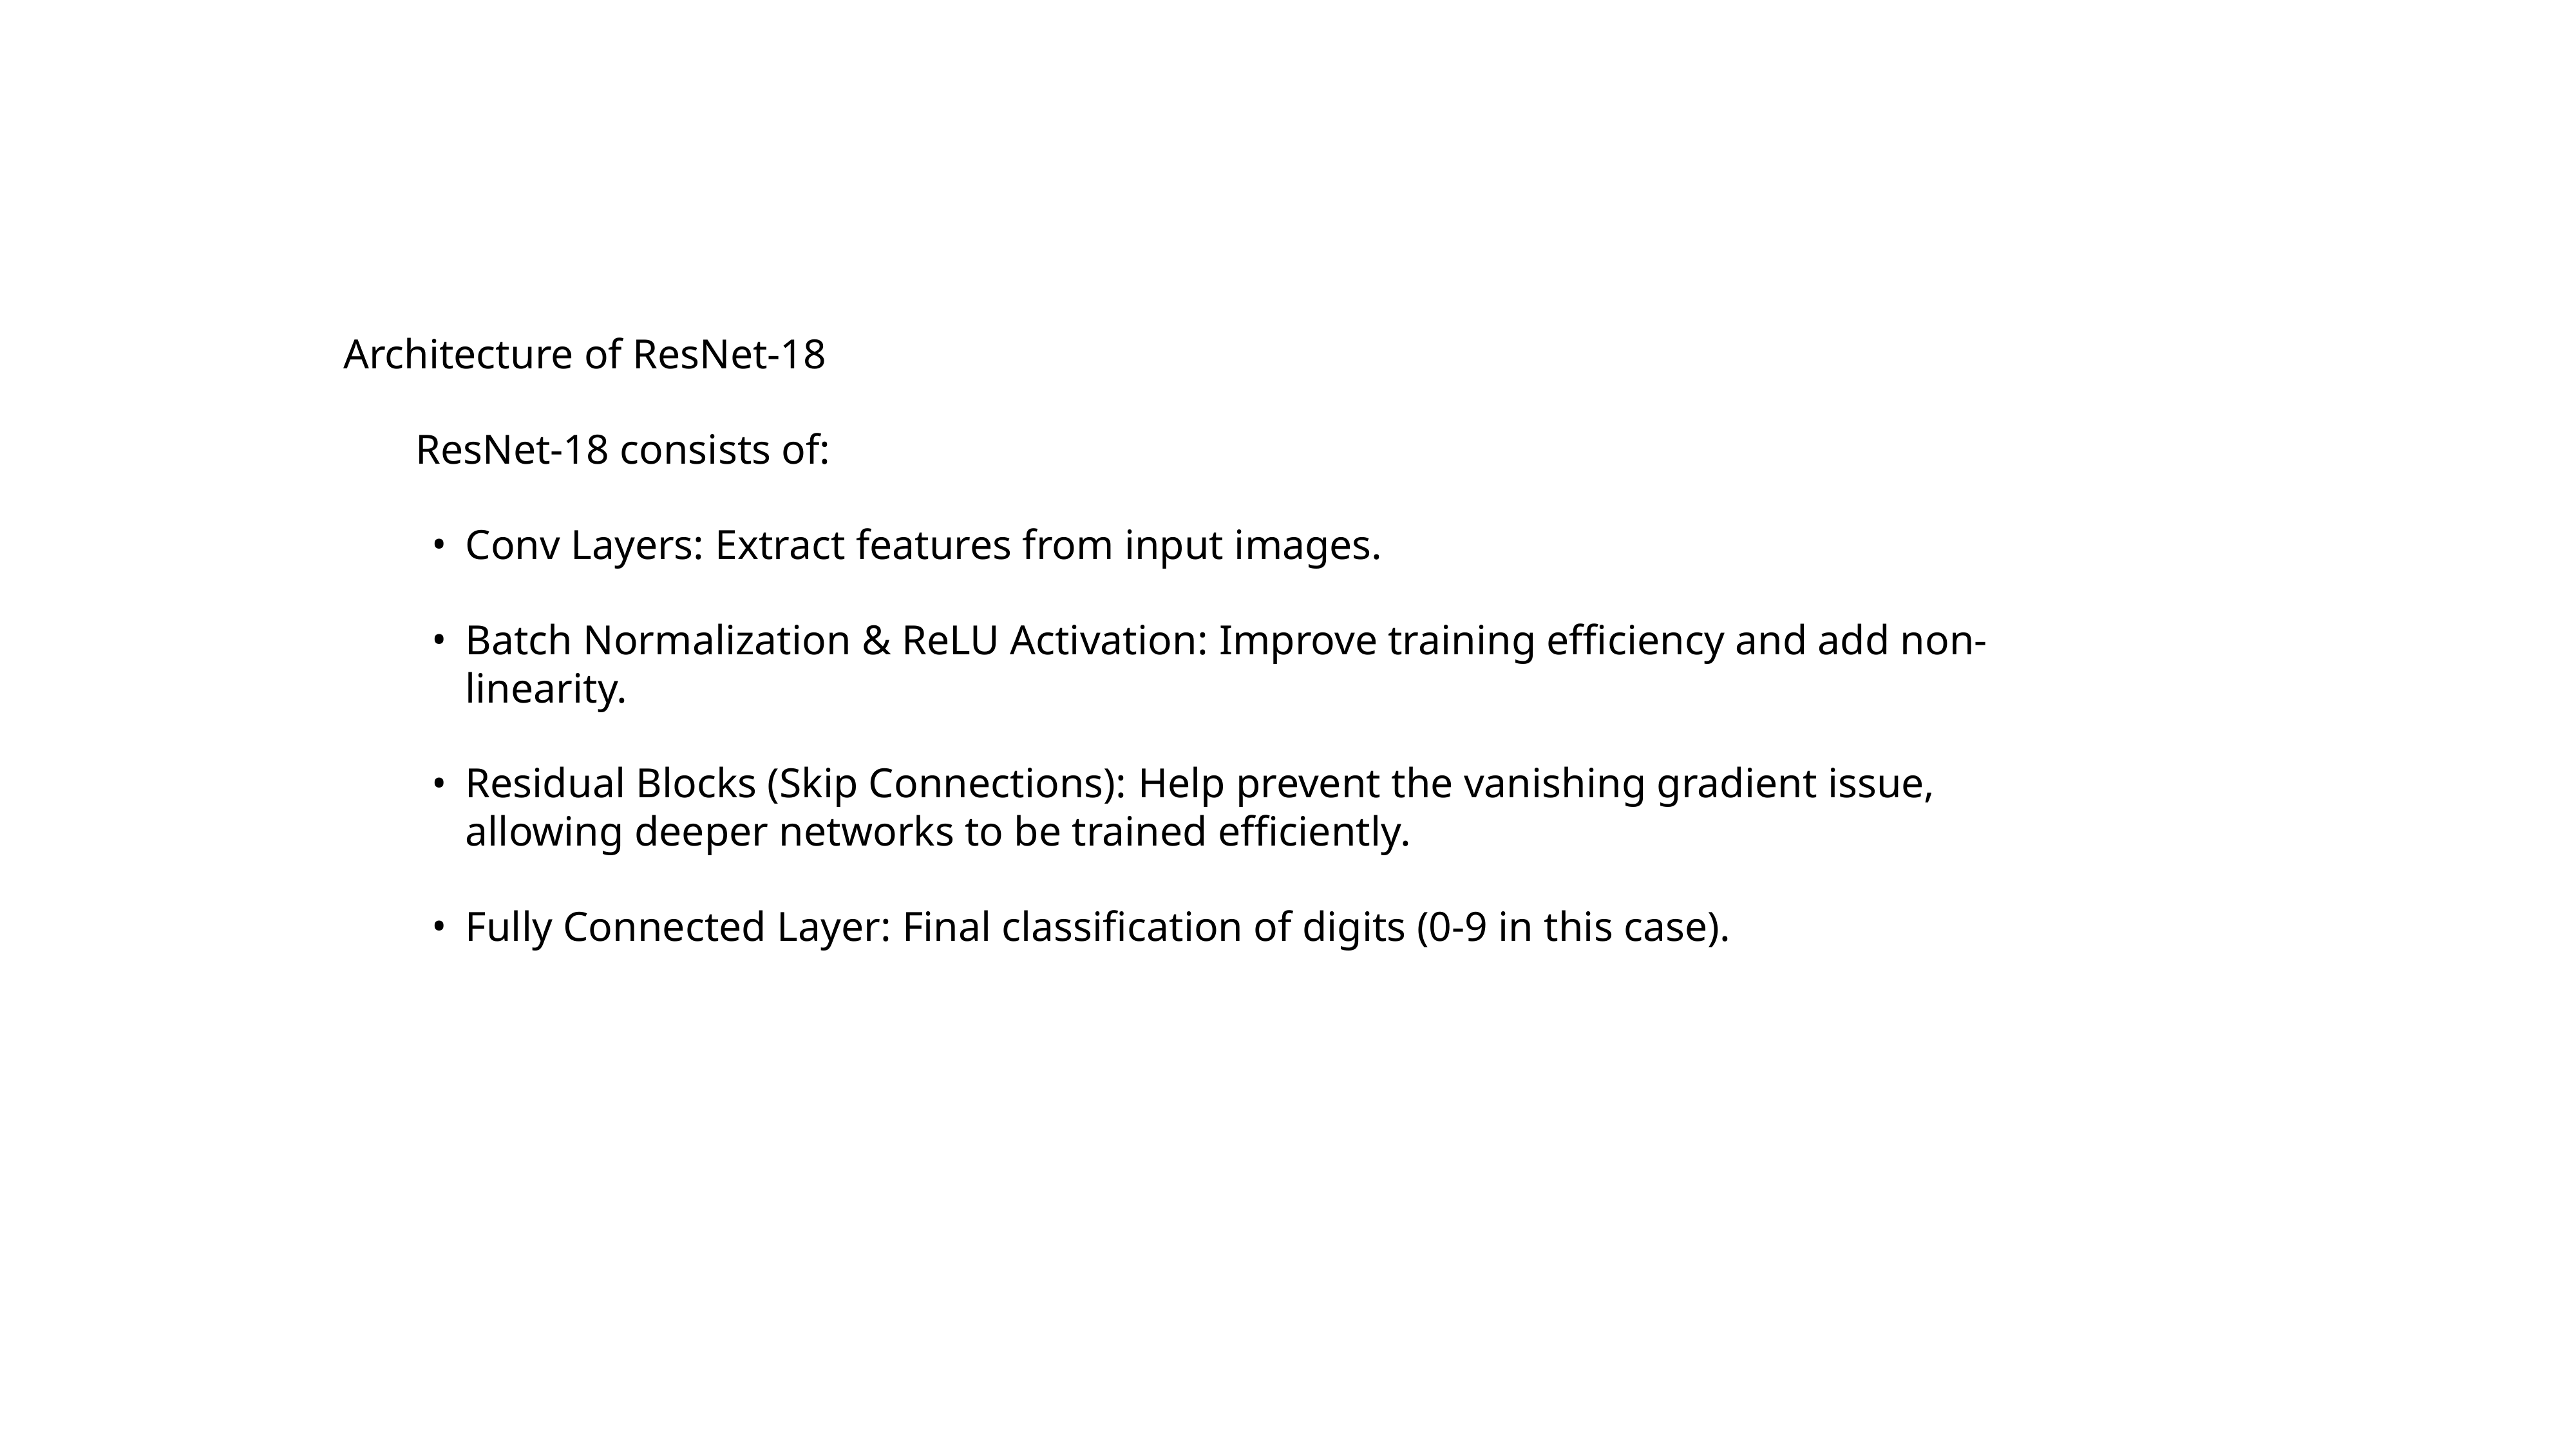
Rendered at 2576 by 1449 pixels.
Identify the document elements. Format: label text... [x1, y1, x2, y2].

text_box Architecture of ResNet-18 ResNet-18 consists of: Conv Layers: Extract features from input images. Batch Normalization & ReLU Activation: Improve training efficiency and add non-linearity. Residual Blocks (Skip Connections): Help prevent the vanishing gradient issue, allowing deeper networks to be trained efficiently. Fully Connected Layer: Final classification of digits (0-9 in this case). [337, 323, 2057, 955]
